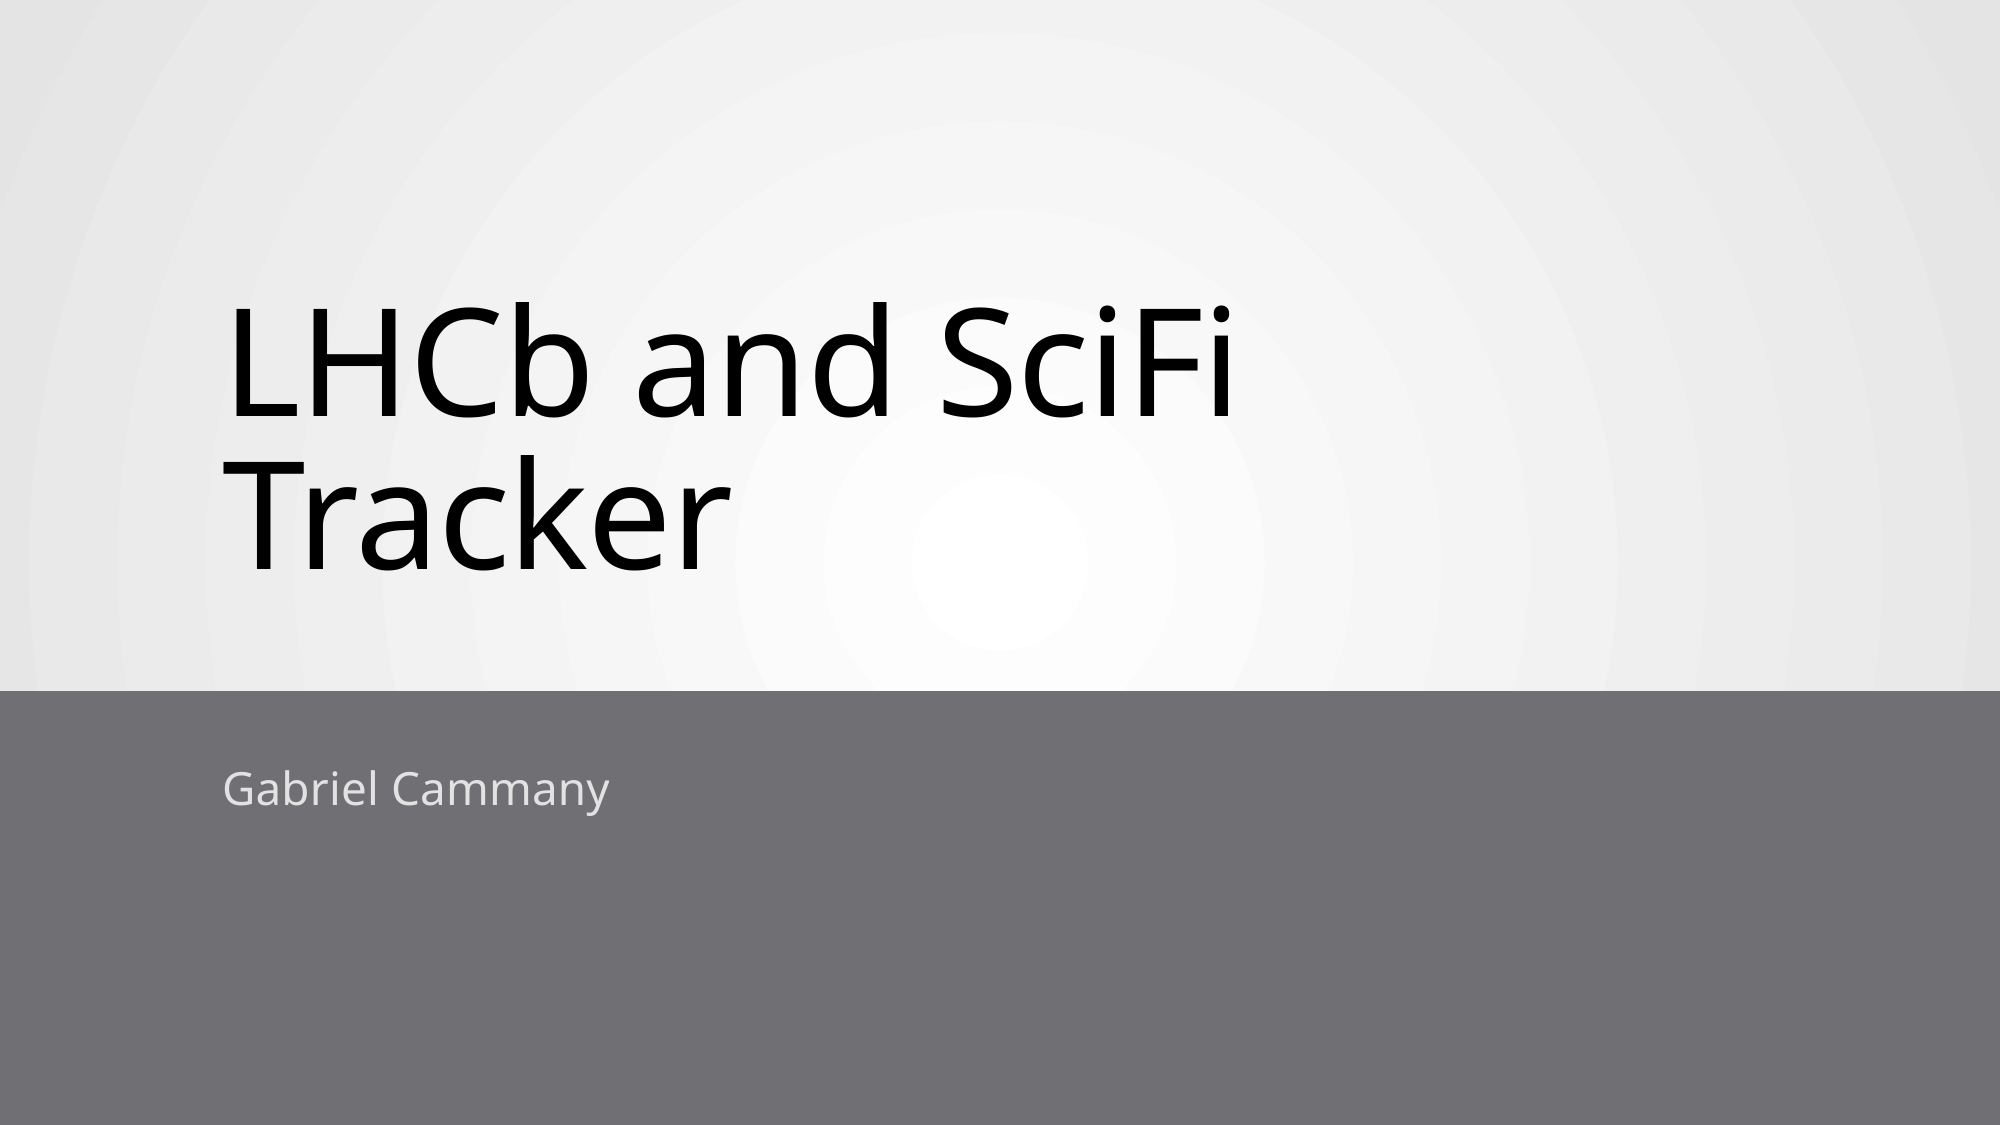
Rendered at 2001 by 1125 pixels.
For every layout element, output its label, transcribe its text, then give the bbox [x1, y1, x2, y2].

title LHCb and SciFi Tracker [206, 124, 1752, 608]
text_box [0, 690, 2000, 1125]
subtitle Gabriel Cammany [206, 756, 1752, 1013]
text_box [0, 0, 2000, 690]
